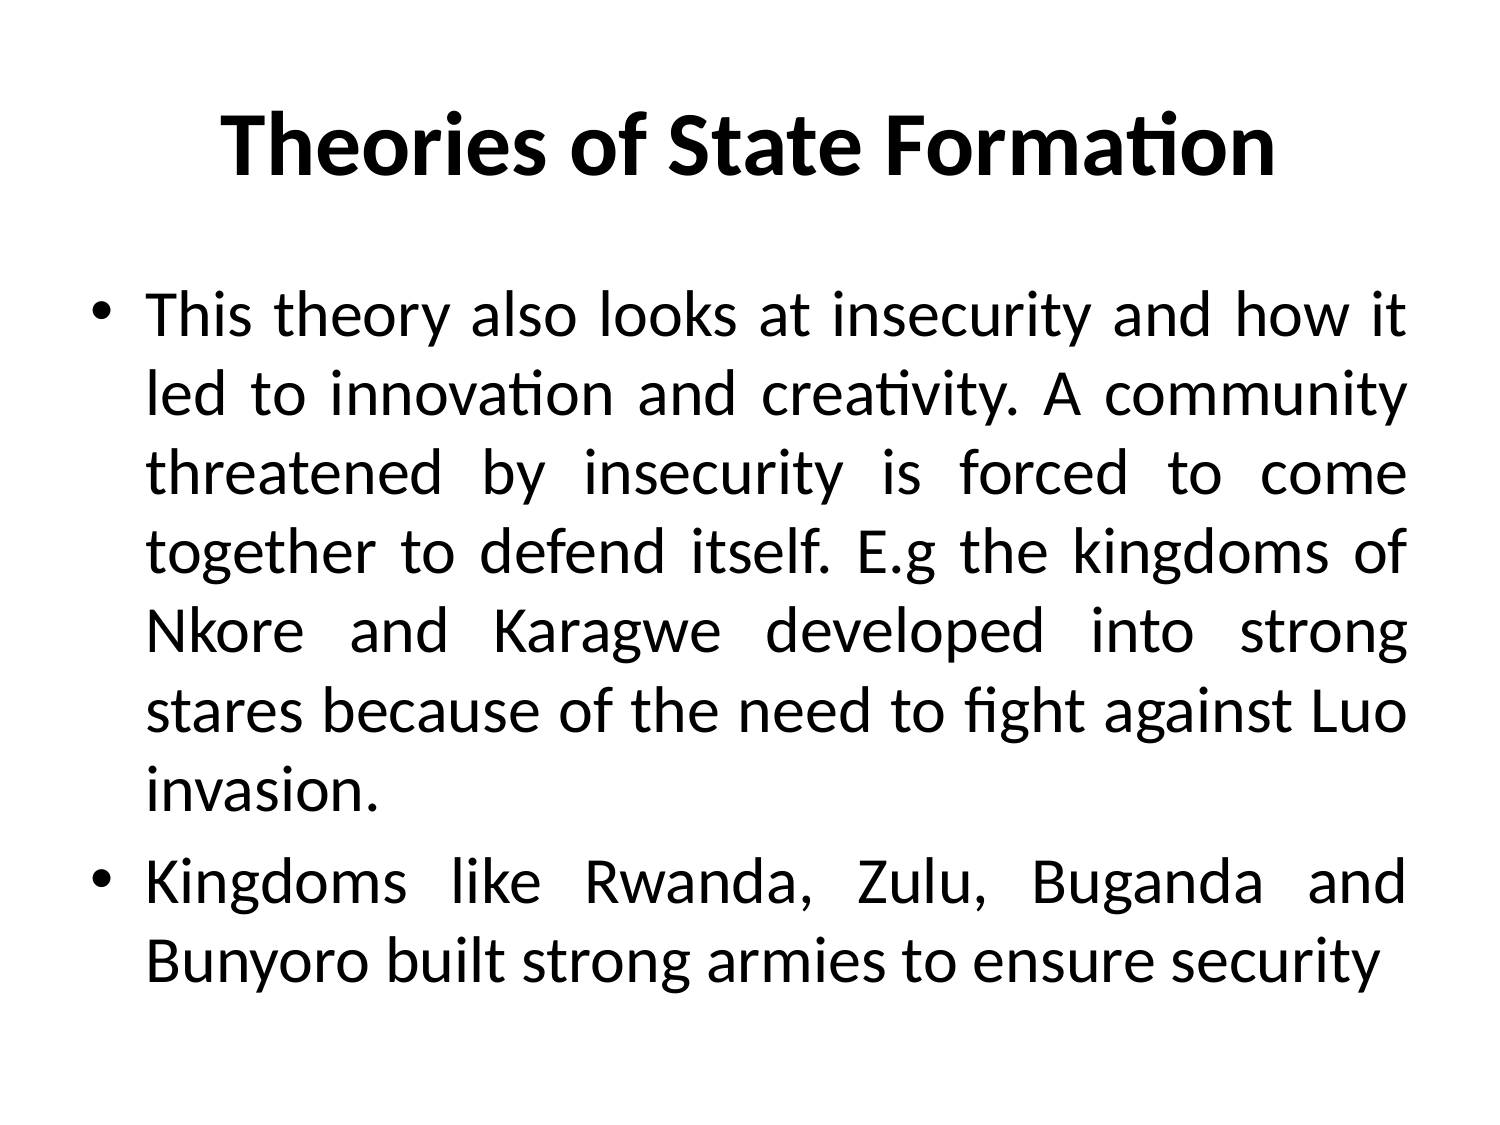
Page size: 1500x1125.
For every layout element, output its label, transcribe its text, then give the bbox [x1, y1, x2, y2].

list This theory also looks at insecurity and how it led to innovation and creativity. A community threatened by insecurity is forced to come together to defend itself. E.g the kingdoms of Nkore and Karagwe developed into strong stares because of the need to fight against Luo invasion. Kingdoms like Rwanda, Zulu, Buganda and Bunyoro built strong armies to ensure security [75, 262, 1425, 1005]
title Theories of State Formation [75, 45, 1425, 233]
